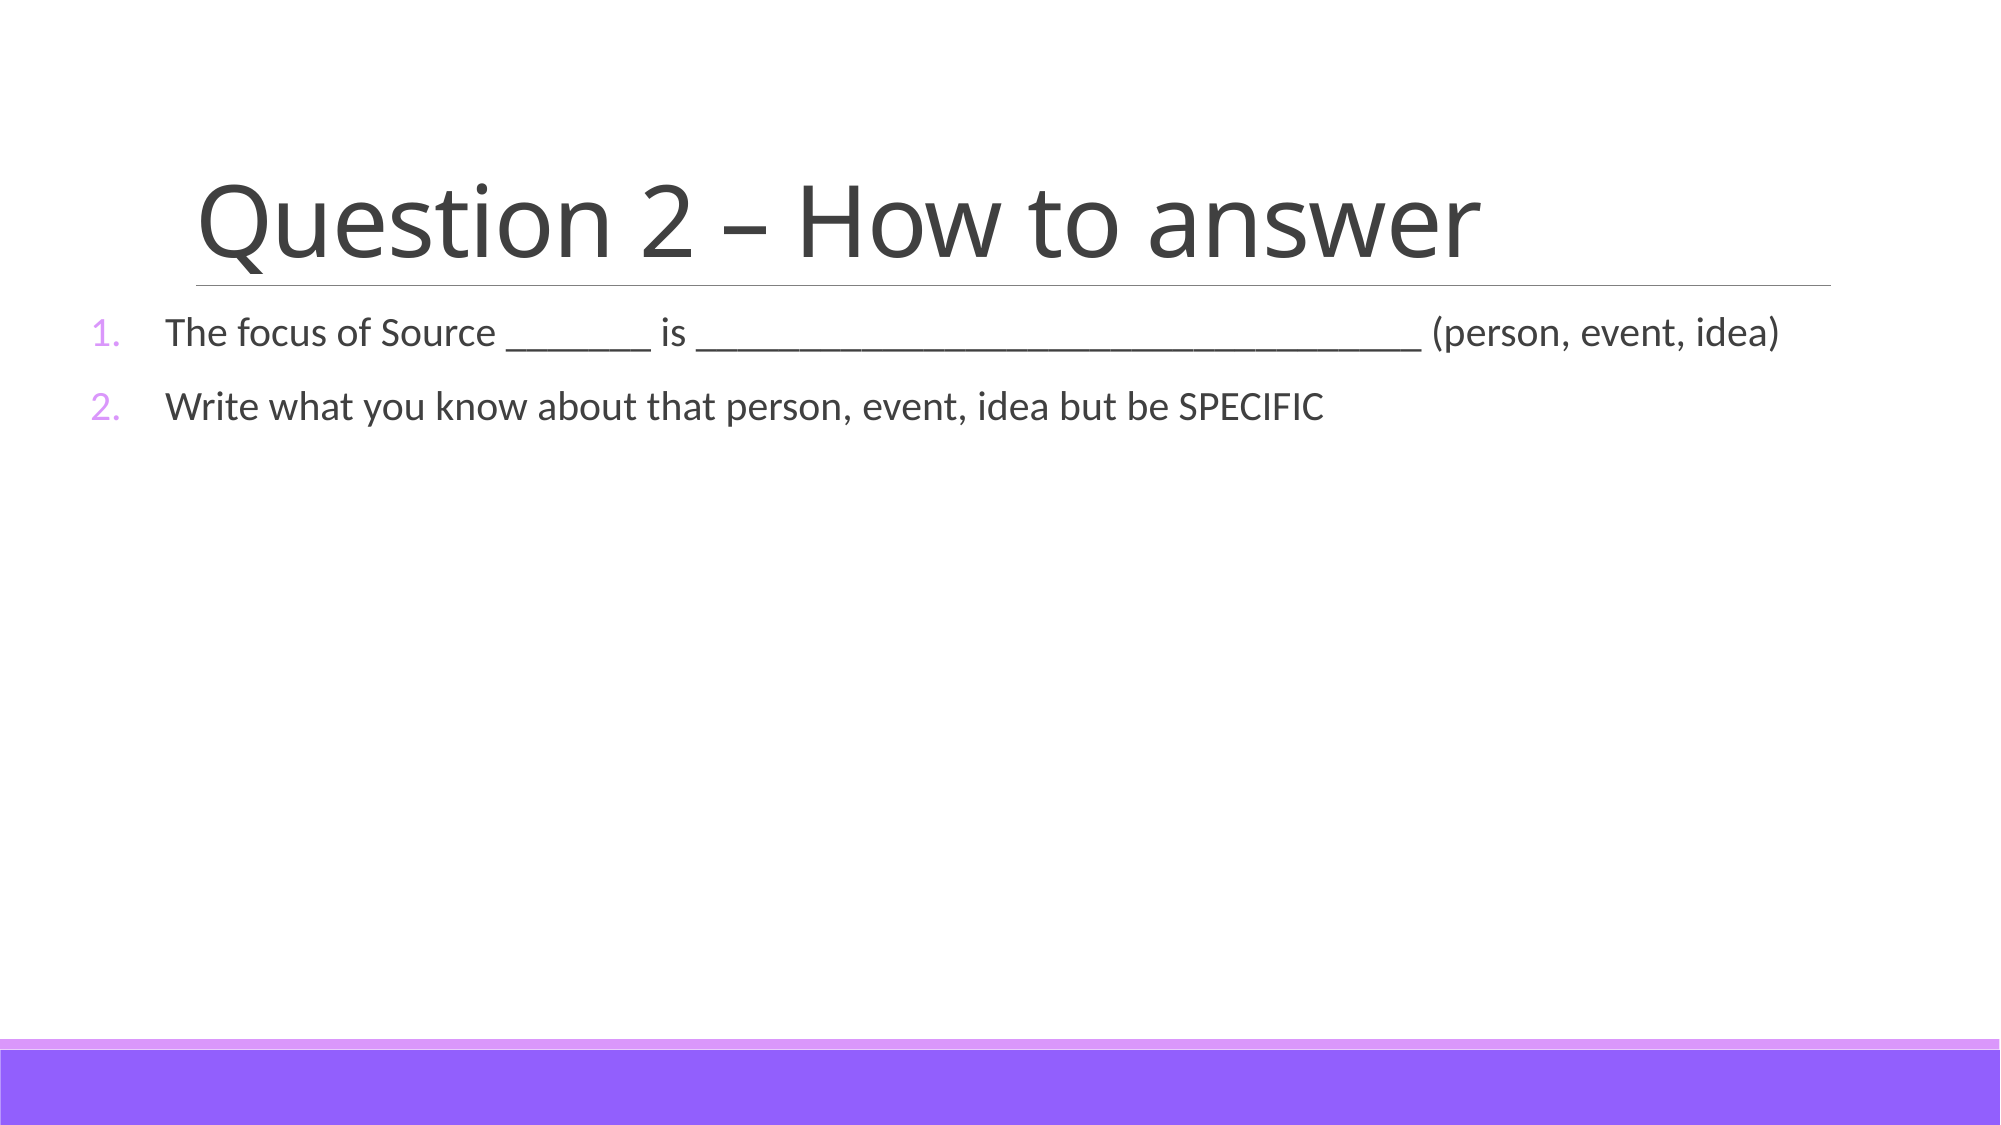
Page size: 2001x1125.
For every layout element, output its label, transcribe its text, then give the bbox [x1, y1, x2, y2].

list The focus of Source _______ is ___________________________________ (person, event, idea) Write what you know about that person, event, idea but be SPECIFIC [90, 302, 1830, 963]
title Question 2 – How to answer [180, 47, 1830, 285]
